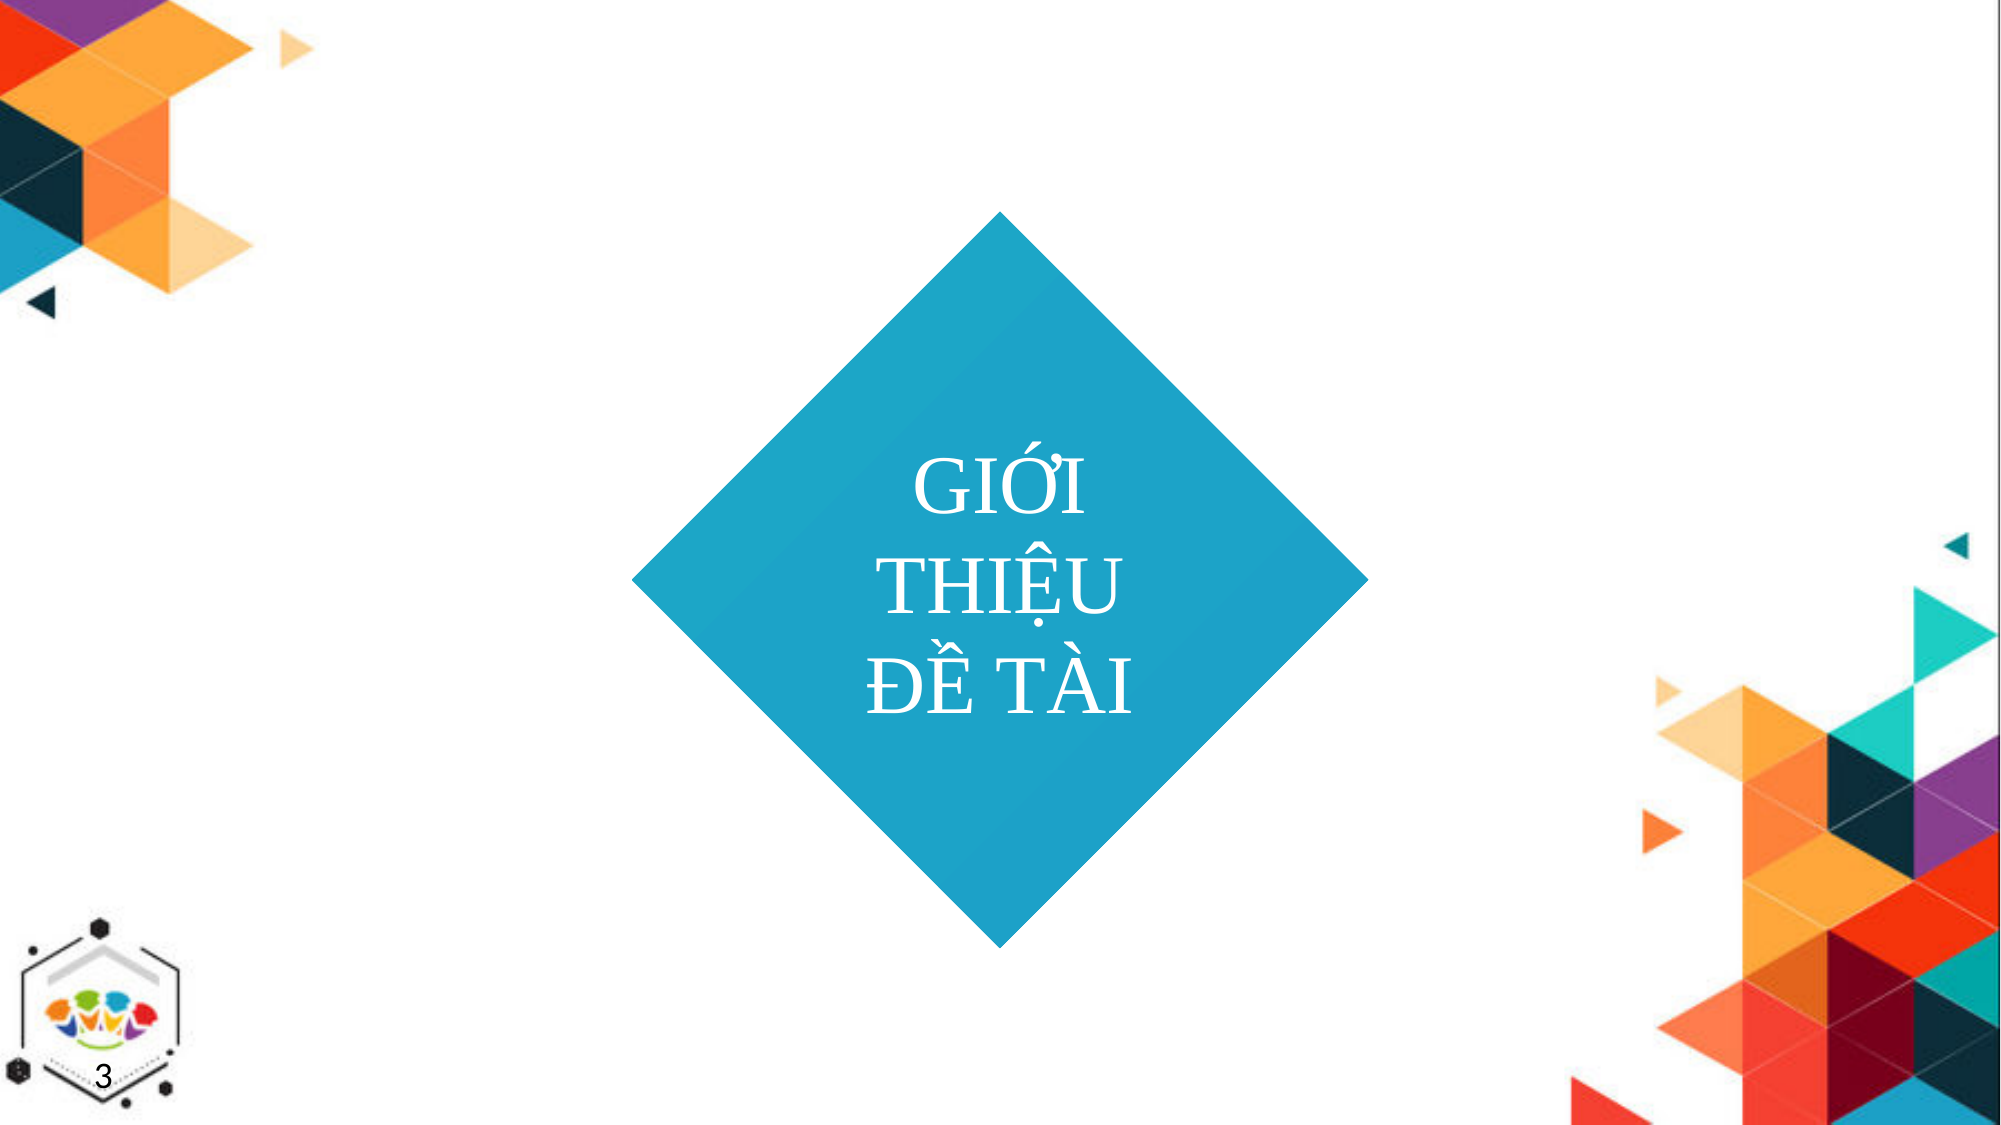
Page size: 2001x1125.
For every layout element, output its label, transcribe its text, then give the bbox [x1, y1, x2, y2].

text_box 3 [79, 1043, 132, 1104]
picture [0, 0, 2001, 1125]
text_box GIỚI THIỆU ĐỀ TÀI [630, 209, 1370, 950]
